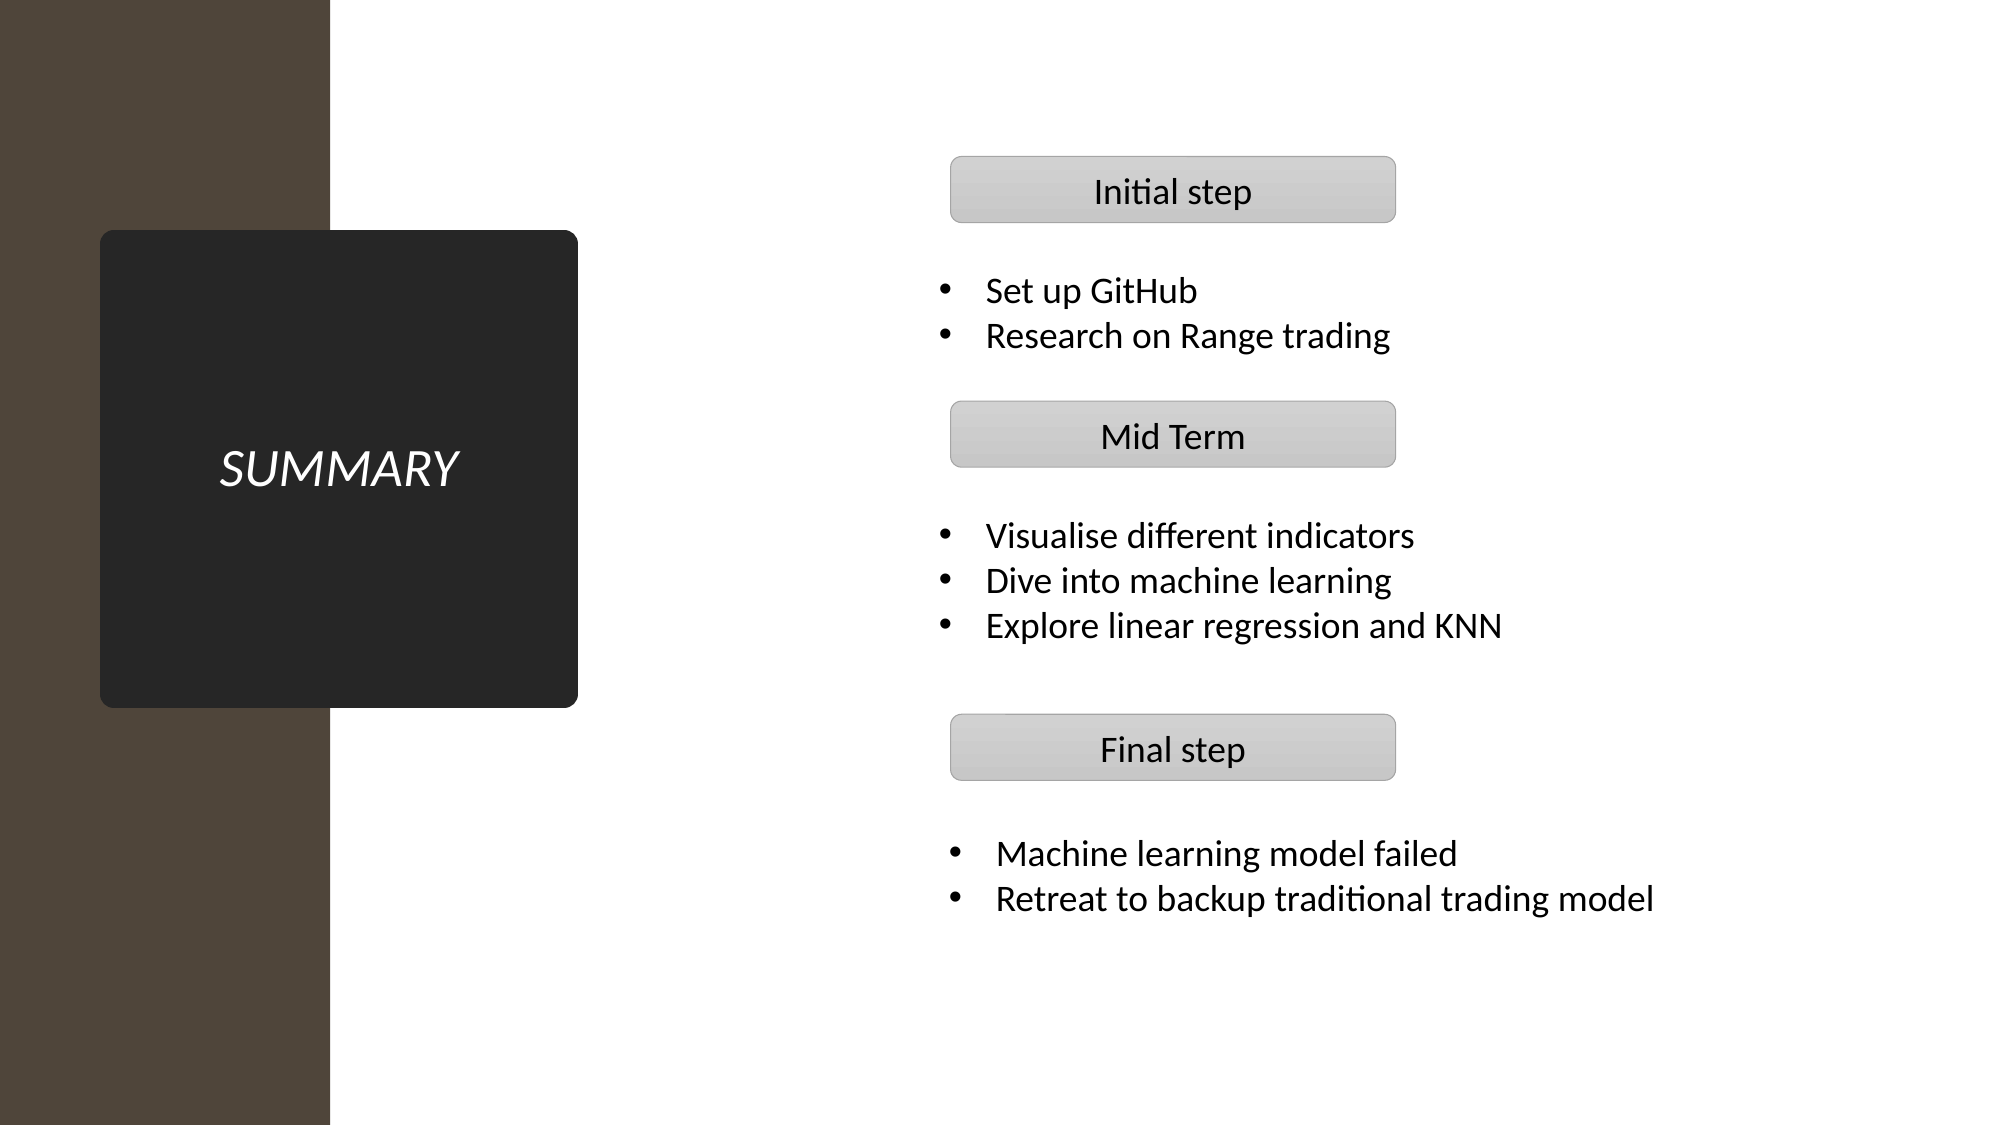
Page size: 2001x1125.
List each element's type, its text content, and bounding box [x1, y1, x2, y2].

text_box Visualise different indicators Dive into machine learning Explore linear regression and KNN [924, 503, 1567, 699]
text_box Machine learning model failed Retreat to backup traditional trading model [934, 821, 1680, 926]
text_box Initial step [950, 155, 1397, 224]
text_box Final step [950, 713, 1397, 781]
text_box [0, 0, 331, 1125]
text_box Mid Term [950, 400, 1397, 468]
title SUMMARY [113, 243, 564, 694]
text_box Set up GitHub Research on Range trading [924, 258, 1477, 364]
